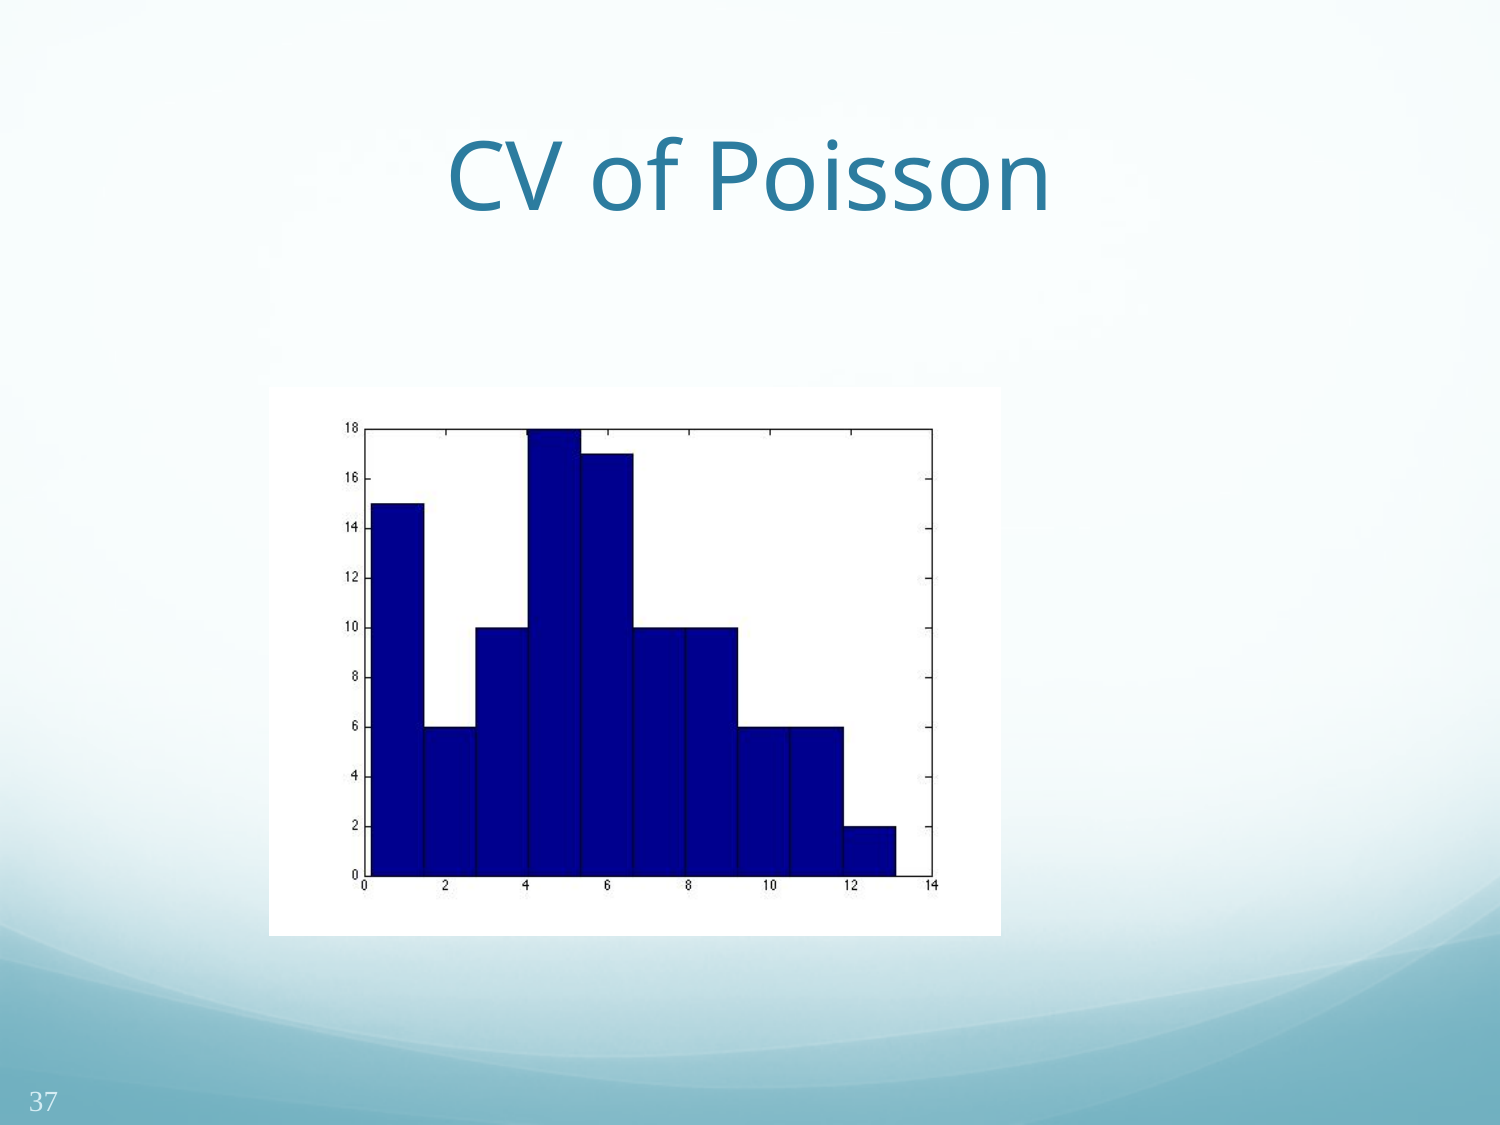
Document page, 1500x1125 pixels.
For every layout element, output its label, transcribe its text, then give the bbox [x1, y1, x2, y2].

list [186, 386, 1083, 937]
title CV of Poisson [90, 17, 1410, 237]
